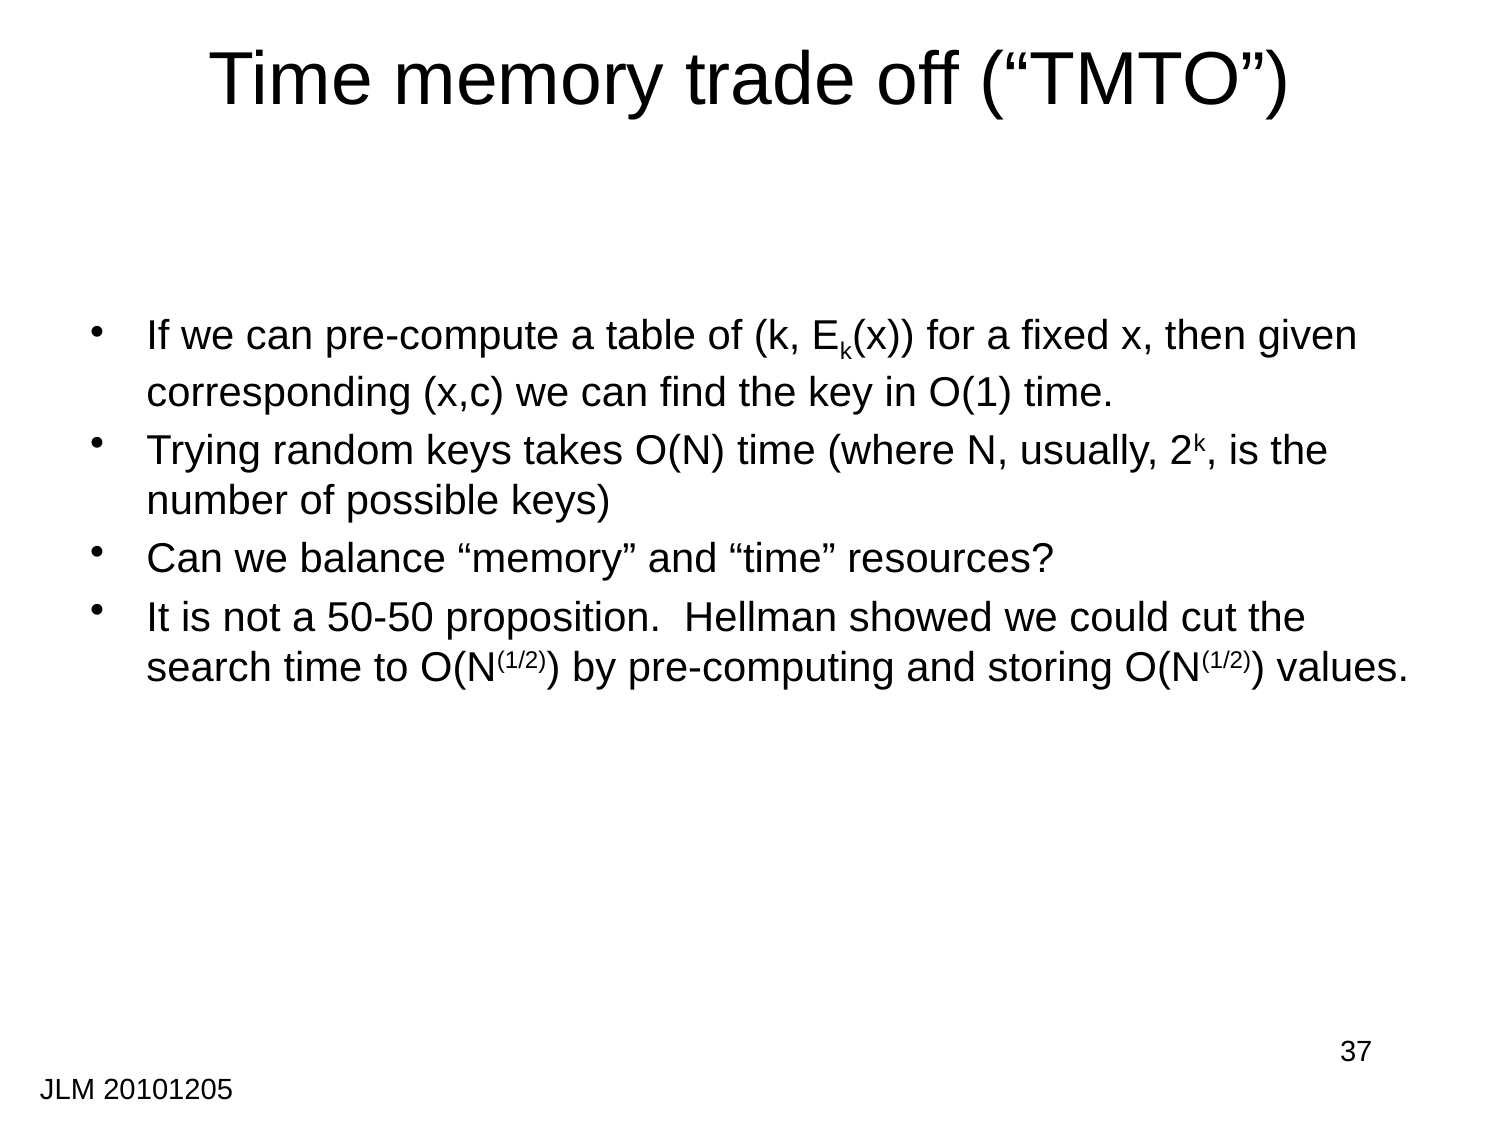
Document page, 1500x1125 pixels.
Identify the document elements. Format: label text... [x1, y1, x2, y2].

title Time memory trade off (“TMTO”) [112, 12, 1388, 138]
slide_number 37 [1074, 1024, 1388, 1101]
slide_number JLM 20101205 [24, 1061, 338, 1125]
list If we can pre-compute a table of (k, Ek(x)) for a fixed x, then given corresponding (x,c) we can find the key in O(1) time. Trying random keys takes O(N) time (where N, usually, 2k, is the number of possible keys) Can we balance “memory” and “time” resources? It is not a 50-50 proposition. Hellman showed we could cut the search time to O(N(1/2)) by pre-computing and storing O(N(1/2)) values. [74, 299, 1438, 1001]
